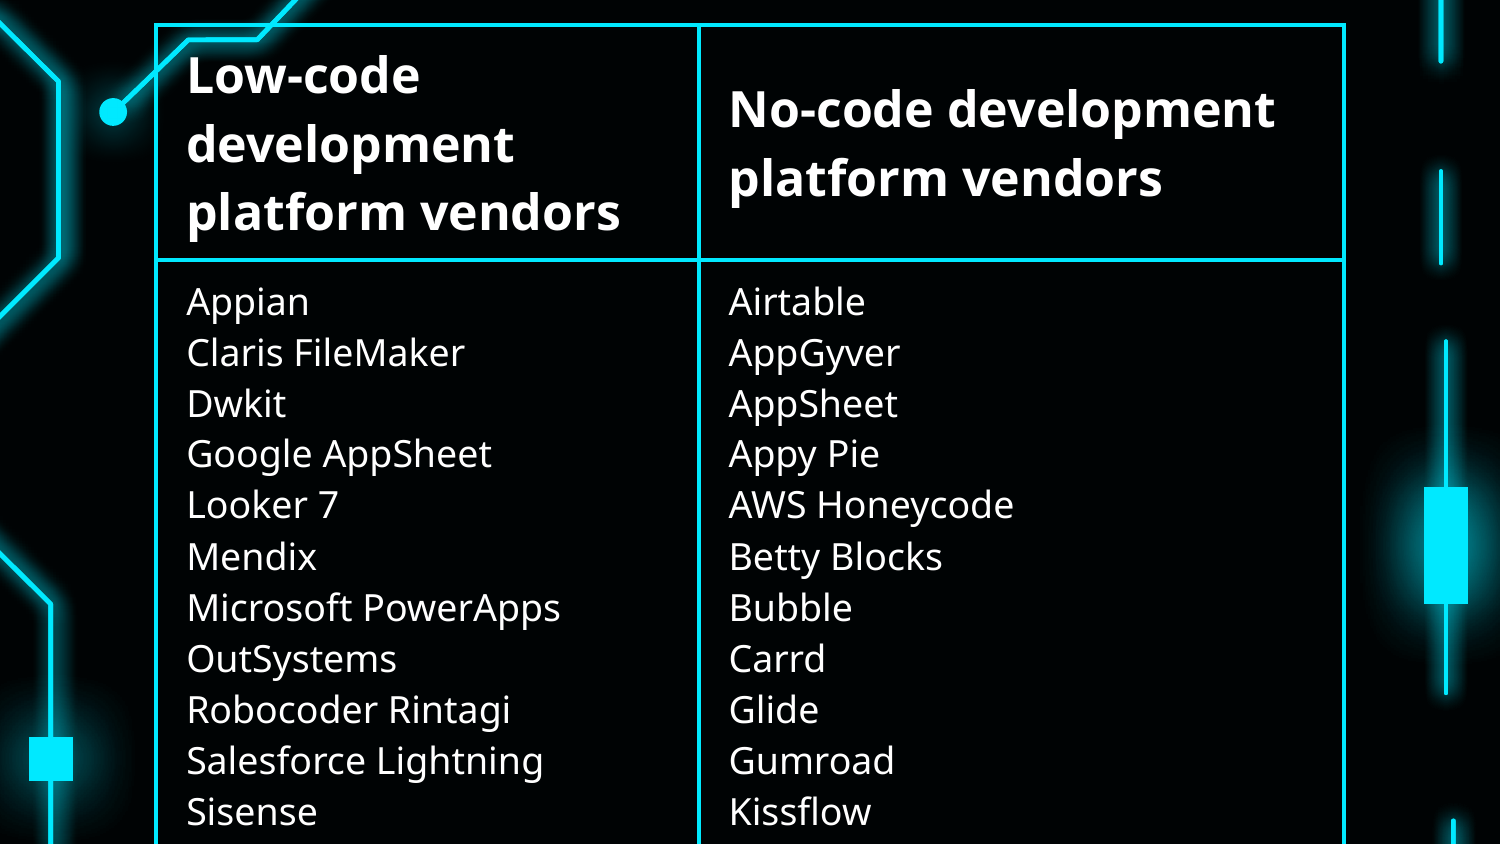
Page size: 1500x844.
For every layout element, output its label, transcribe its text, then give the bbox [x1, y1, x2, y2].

table_cell Appian Claris FileMaker Dwkit Google AppSheet Looker 7 Mendix Microsoft PowerApps OutSystems Robocoder Rintagi Salesforce Lightning Sisense Skyve Foundry Temenos (formerly Kony) SIB Visions VisionX [158, 262, 697, 844]
table_header No-code development platform vendors [701, 27, 1342, 258]
table_header Low-code development platform vendors [158, 27, 697, 258]
table_cell Airtable AppGyver AppSheet Appy Pie AWS Honeycode Betty Blocks Bubble Carrd Glide Gumroad Kissflow Memberstack Nintex [701, 262, 1342, 844]
